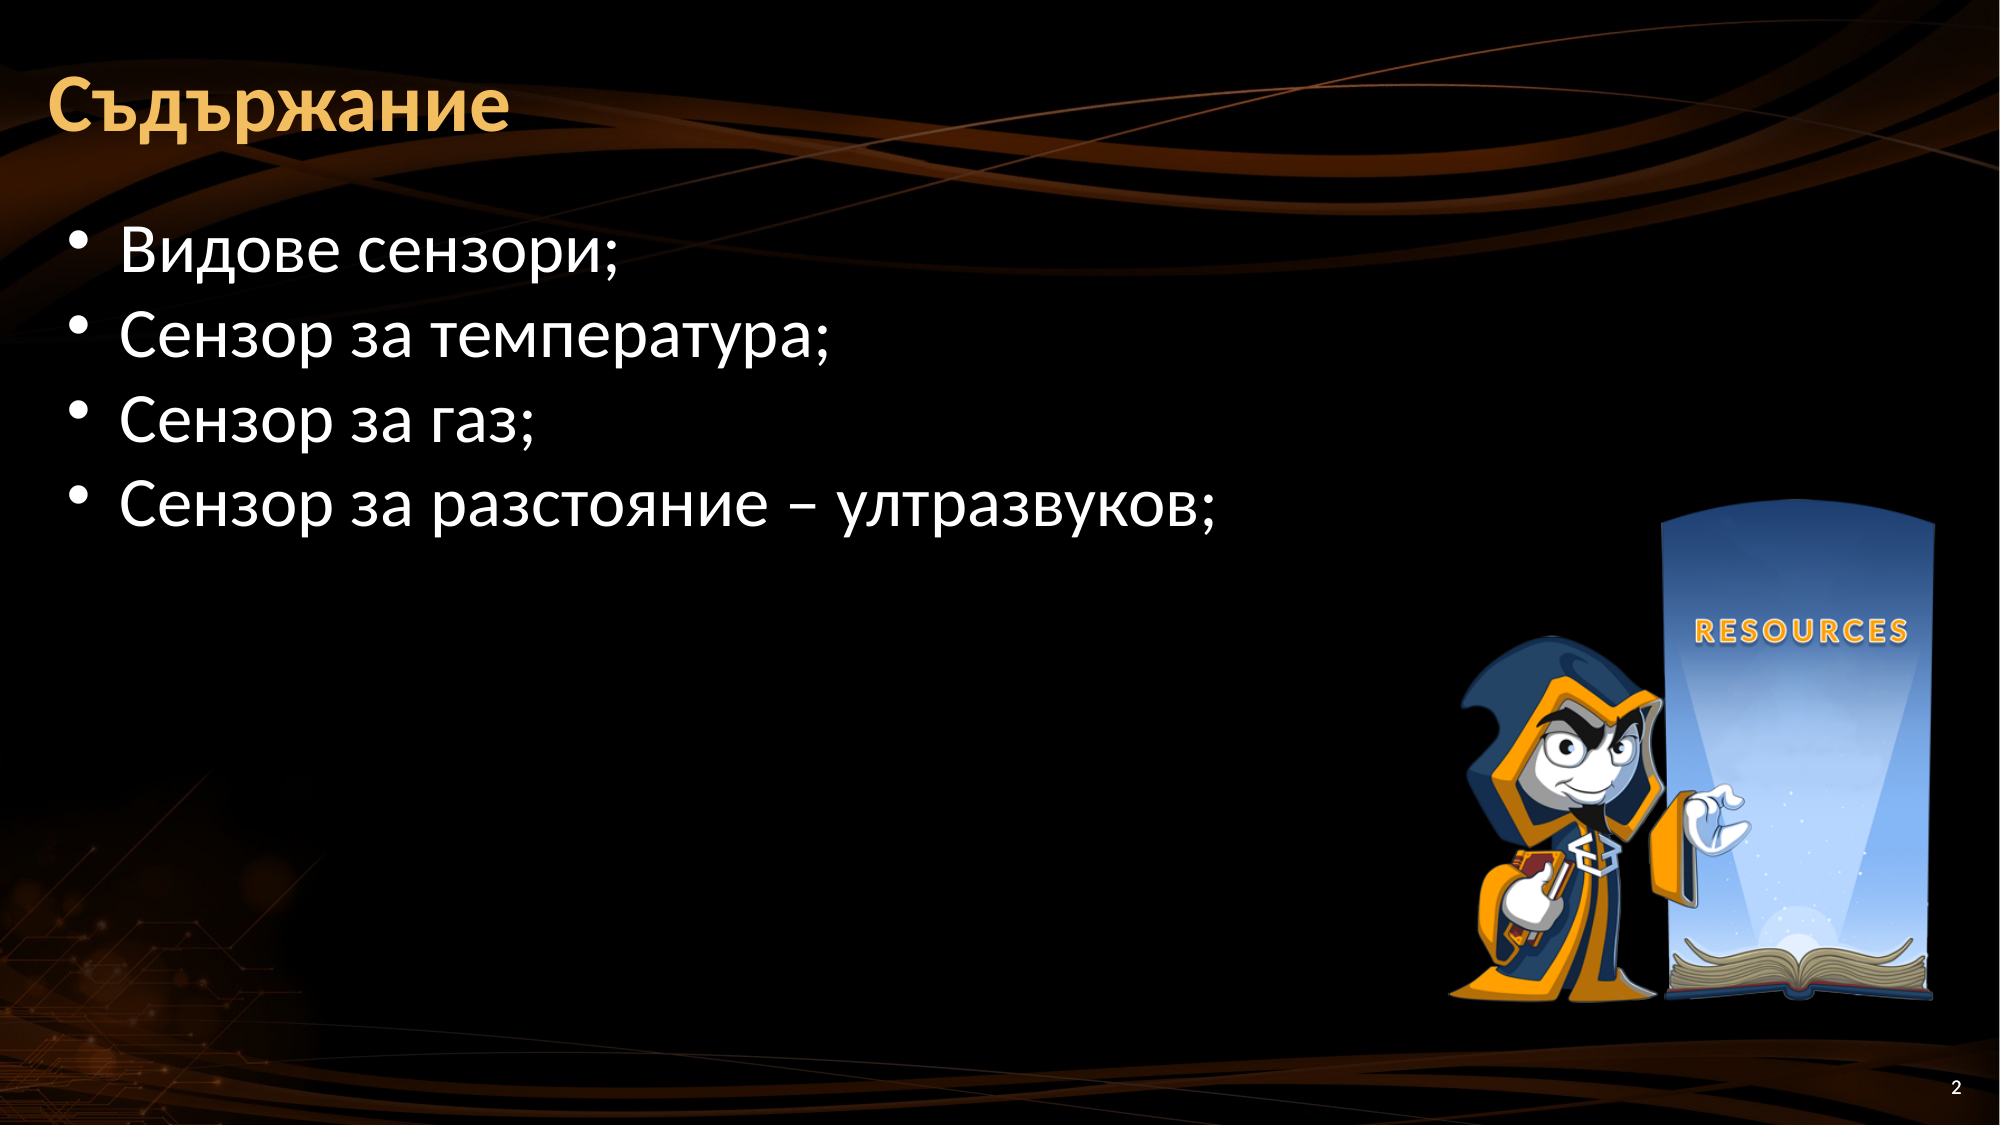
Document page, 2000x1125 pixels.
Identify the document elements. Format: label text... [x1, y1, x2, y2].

text_box 2 [1897, 1070, 1968, 1103]
picture [0, 0, 2000, 1125]
text_box Видове сензори; Сензор за температура; Сензор за газ; Сензор за разстояние – ултразвуков; [31, 195, 1662, 1103]
text_box Съдържание [31, 6, 860, 189]
